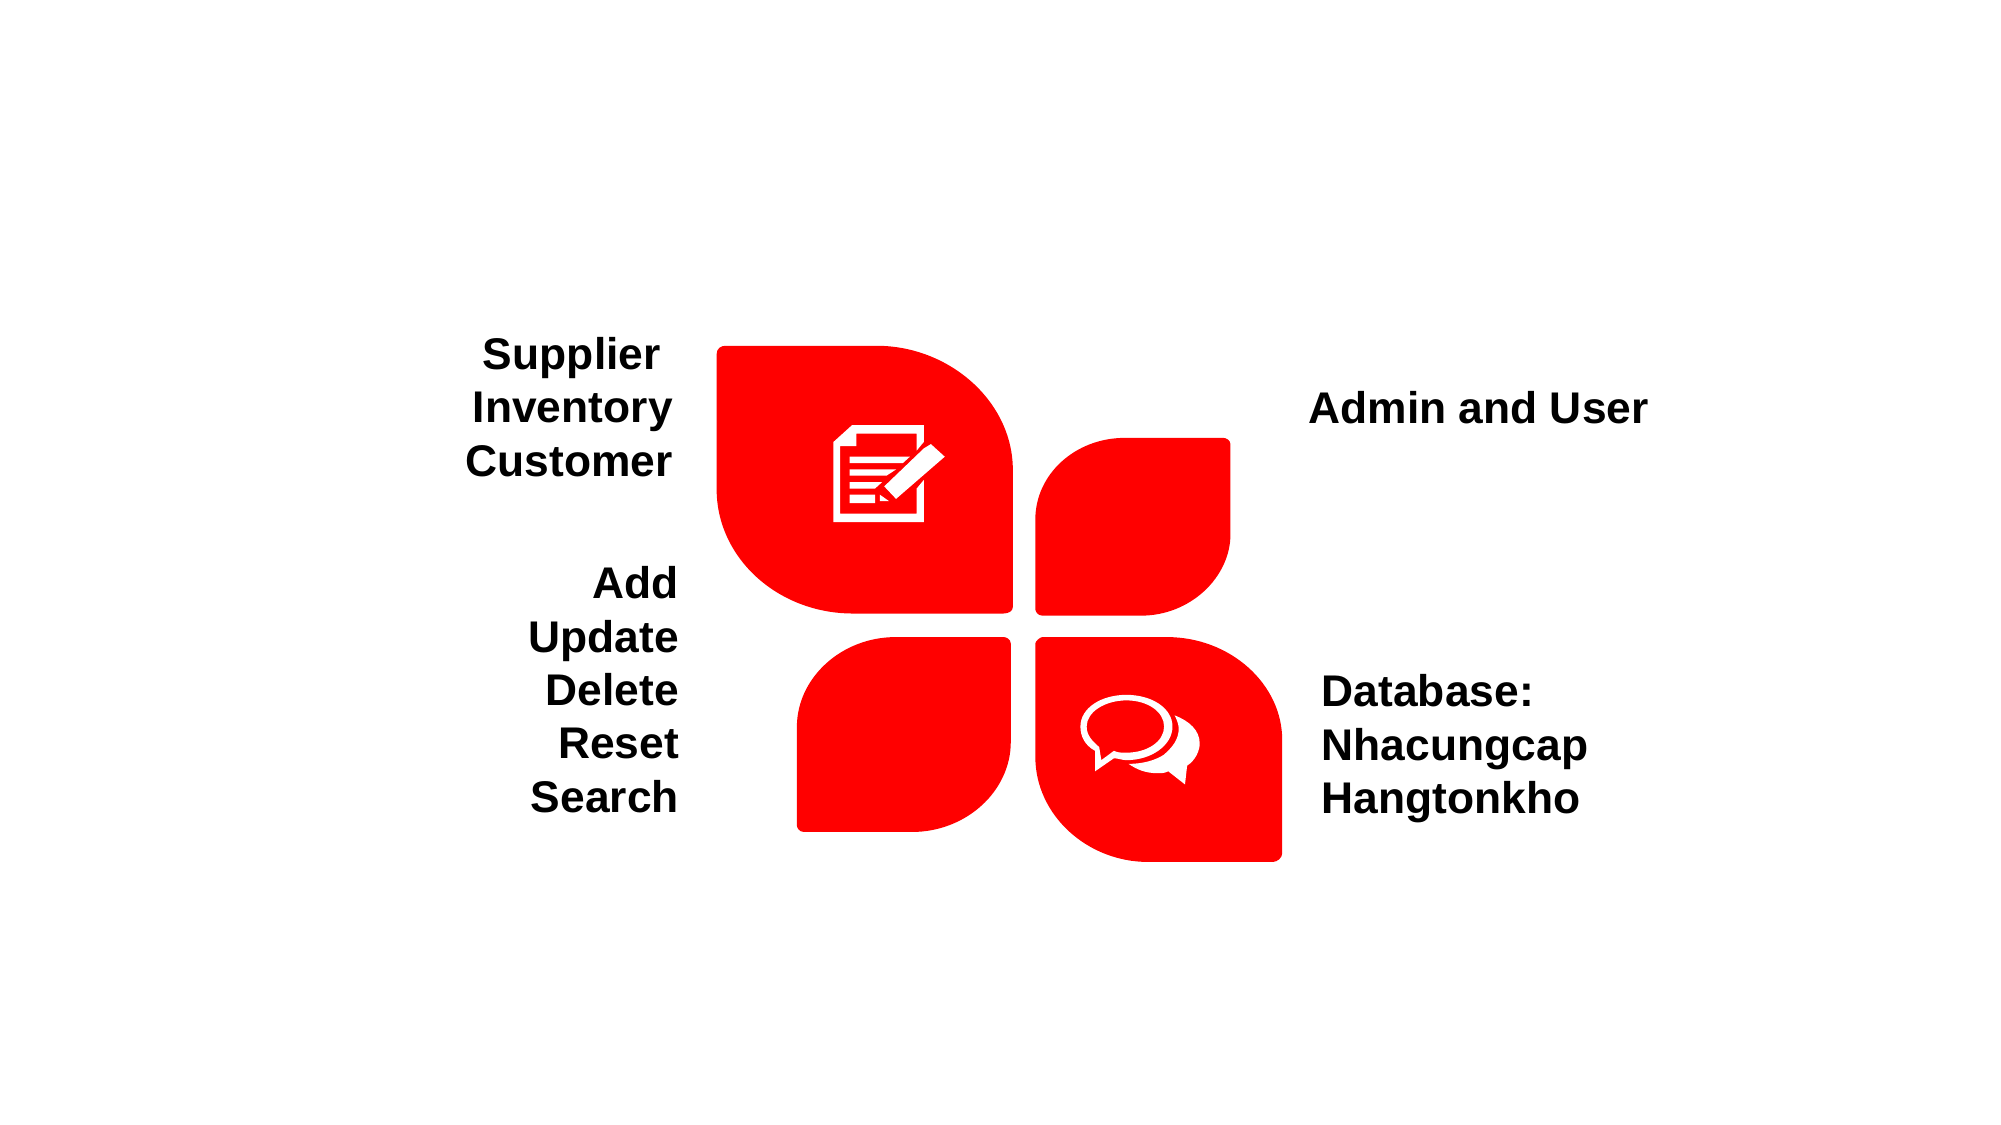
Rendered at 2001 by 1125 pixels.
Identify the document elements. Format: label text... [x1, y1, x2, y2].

text_box Add Update Delete Reset Search [197, 547, 695, 829]
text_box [716, 345, 1283, 863]
text_box Database: Nhacungcap Hangtonkho [1306, 655, 1998, 830]
text_box Supplier Inventory Customer [260, 317, 688, 493]
text_box Admin and User [1293, 371, 1722, 440]
